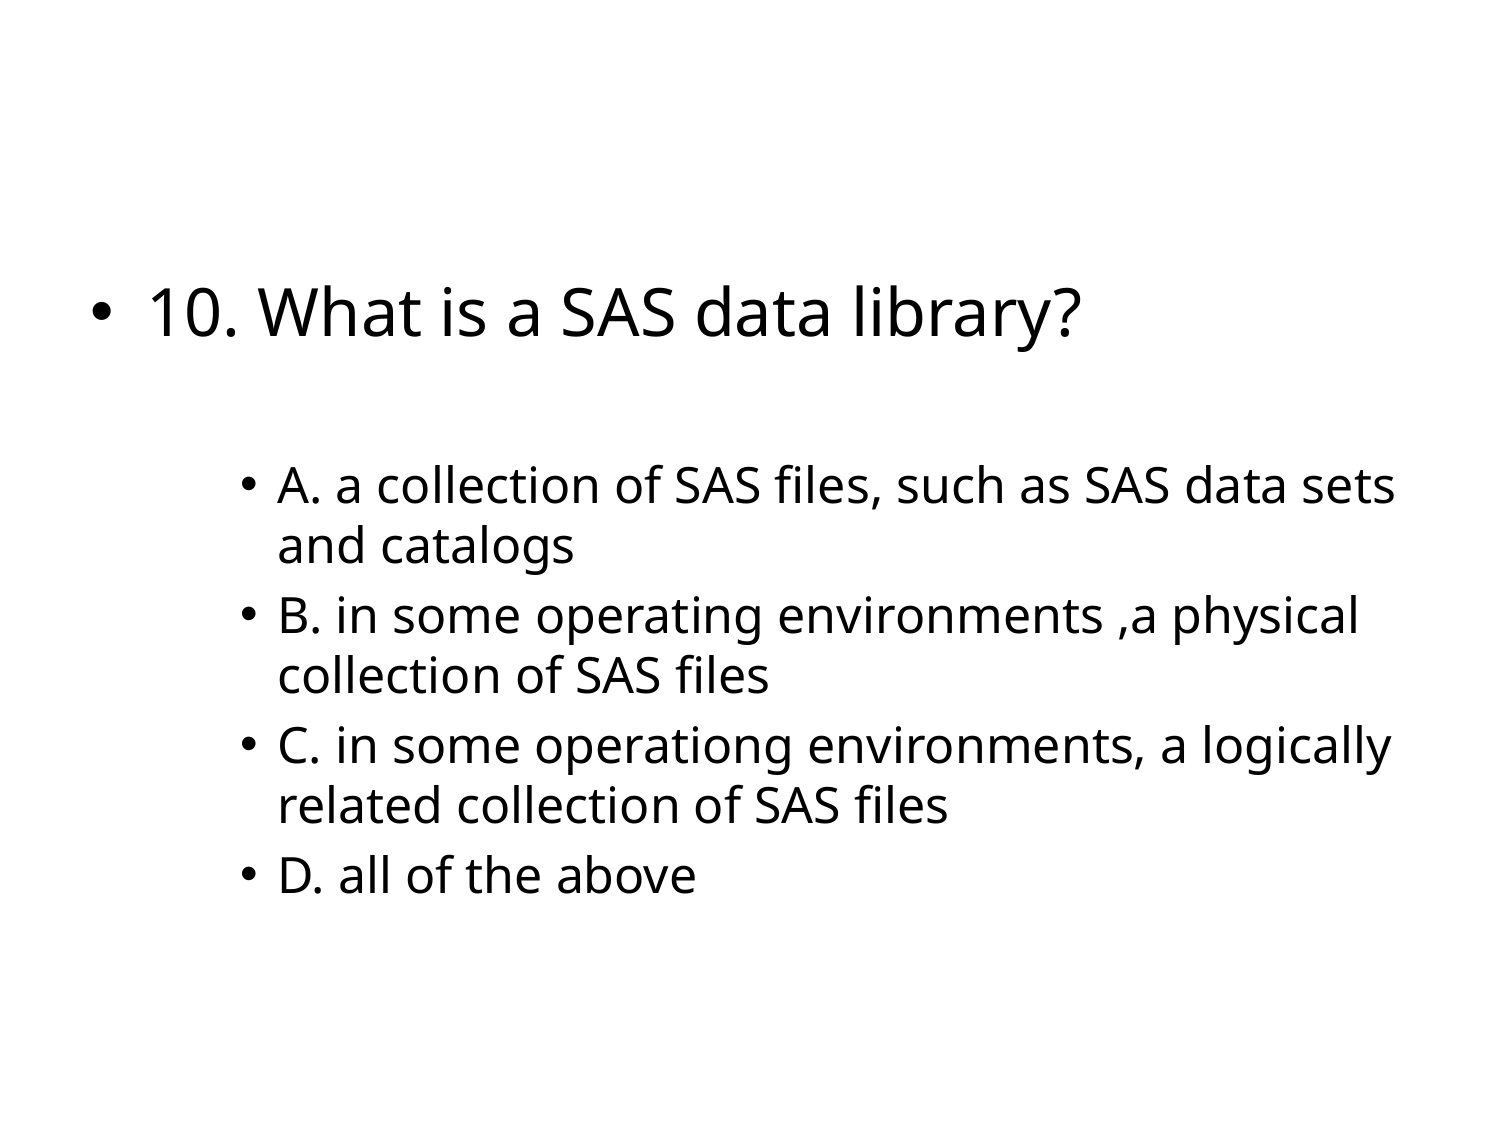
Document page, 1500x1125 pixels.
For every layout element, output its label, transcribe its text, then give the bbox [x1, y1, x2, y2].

list 10. What is a SAS data library? A. a collection of SAS files, such as SAS data sets and catalogs B. in some operating environments ,a physical collection of SAS files C. in some operationg environments, a logically related collection of SAS files D. all of the above [75, 262, 1425, 1005]
